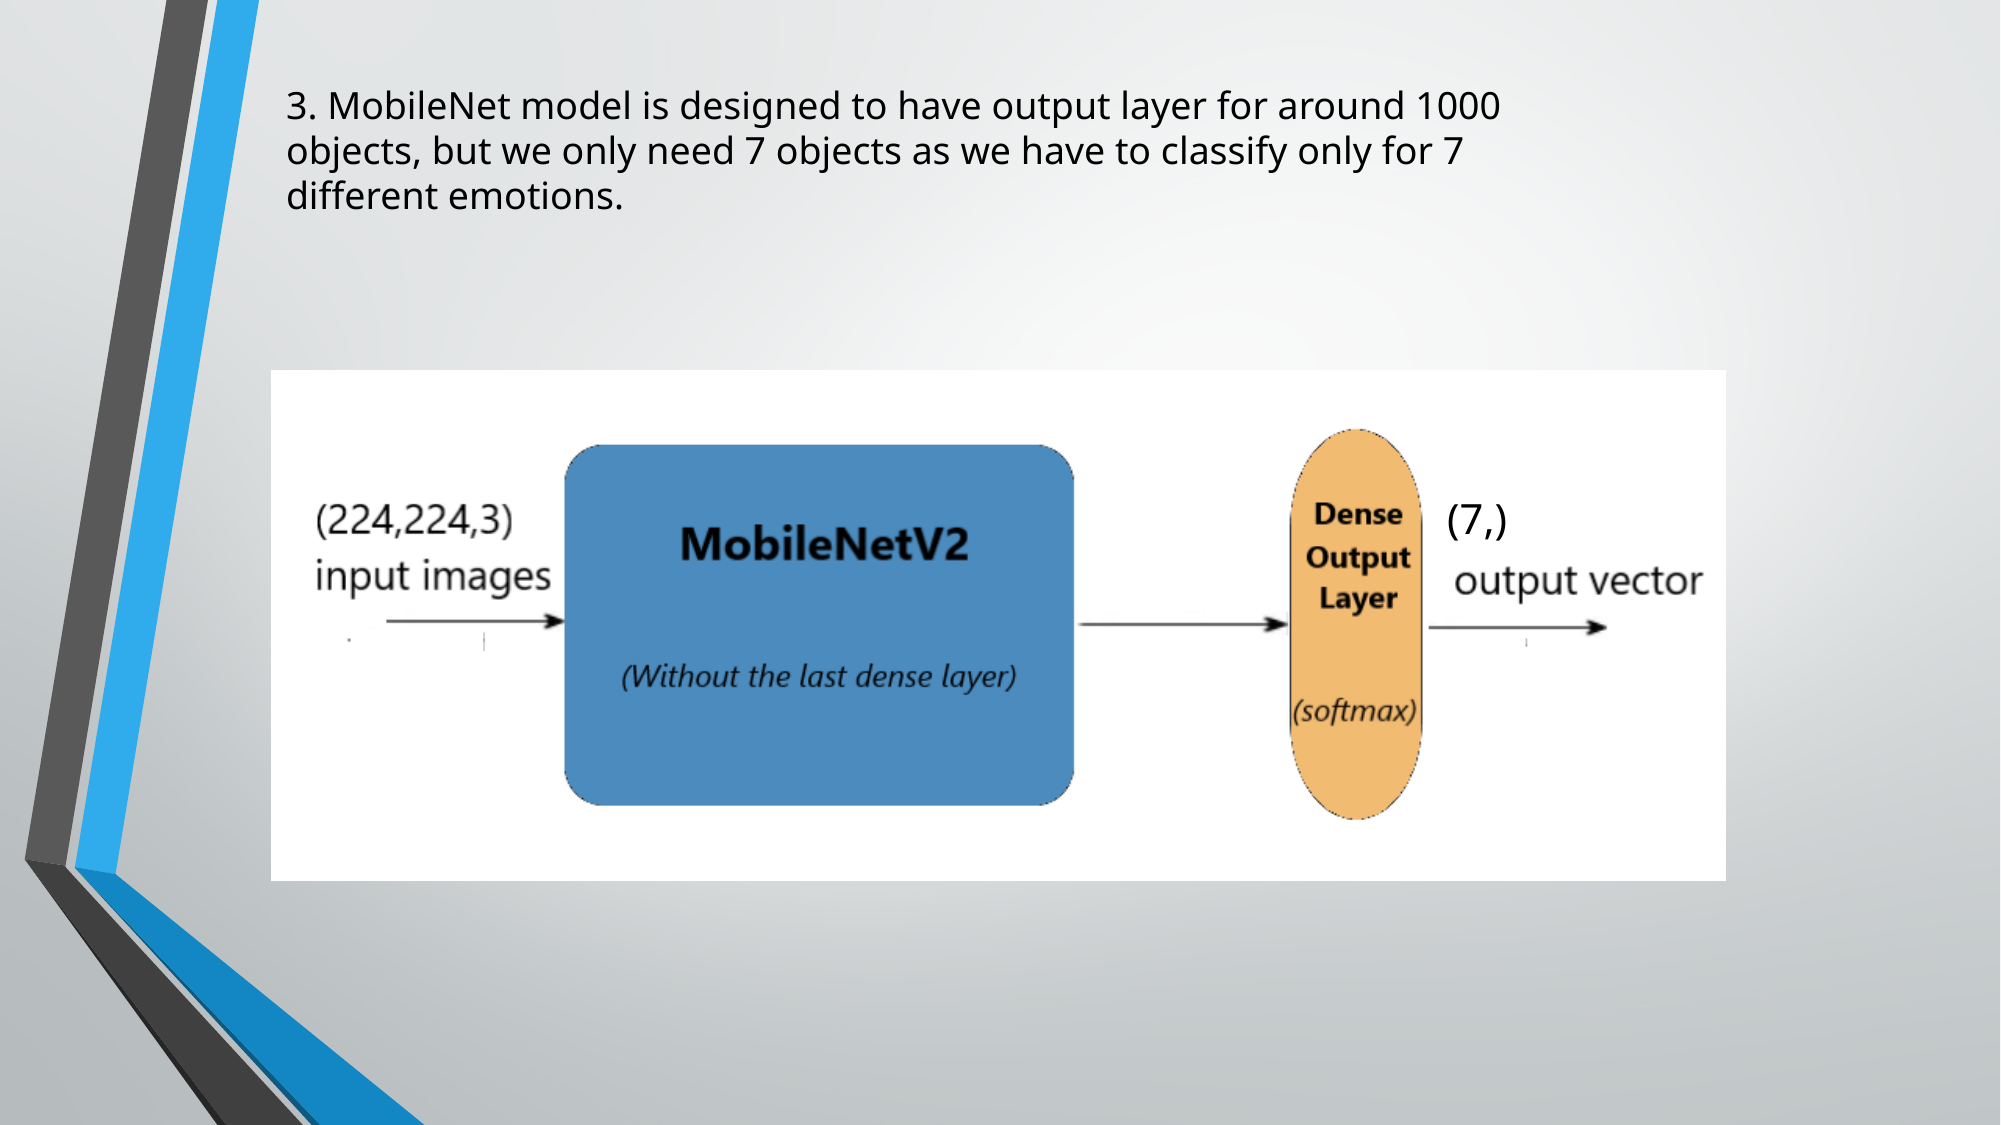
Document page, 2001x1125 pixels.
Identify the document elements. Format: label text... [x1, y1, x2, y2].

text_box 3. MobileNet model is designed to have output layer for around 1000 objects, but we only need 7 objects as we have to classify only for 7 different emotions. [271, 74, 1557, 225]
picture [270, 369, 1727, 882]
